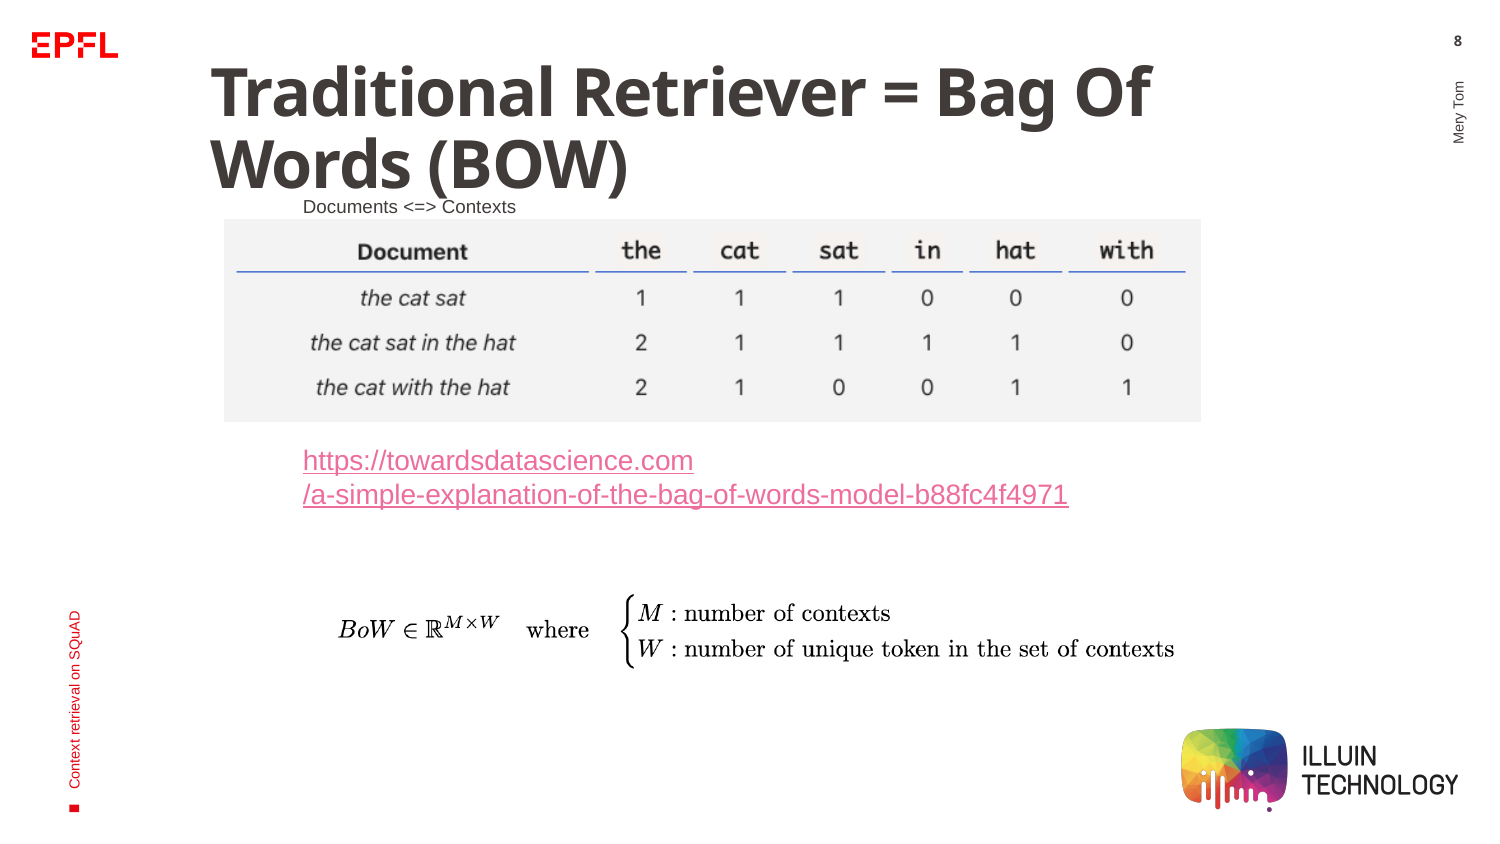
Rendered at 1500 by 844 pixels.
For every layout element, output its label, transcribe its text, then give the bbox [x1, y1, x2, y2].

text_box Documents <=> Contexts [288, 187, 548, 219]
picture [21, 21, 129, 69]
footer Mery Tom [1415, 59, 1500, 641]
picture [316, 580, 1201, 701]
slide_number 8 [1415, 32, 1500, 59]
text_box https://towardsdatascience.com/a-simple-explanation-of-the-bag-of-words-model-b88fc4f4971 [288, 435, 1190, 518]
picture [1179, 728, 1458, 812]
slide_number Context retrieval on SQuAD [0, 256, 149, 805]
picture [224, 219, 1201, 422]
title Traditional Retriever = Bag Of Words (BOW) [180, 58, 1293, 235]
